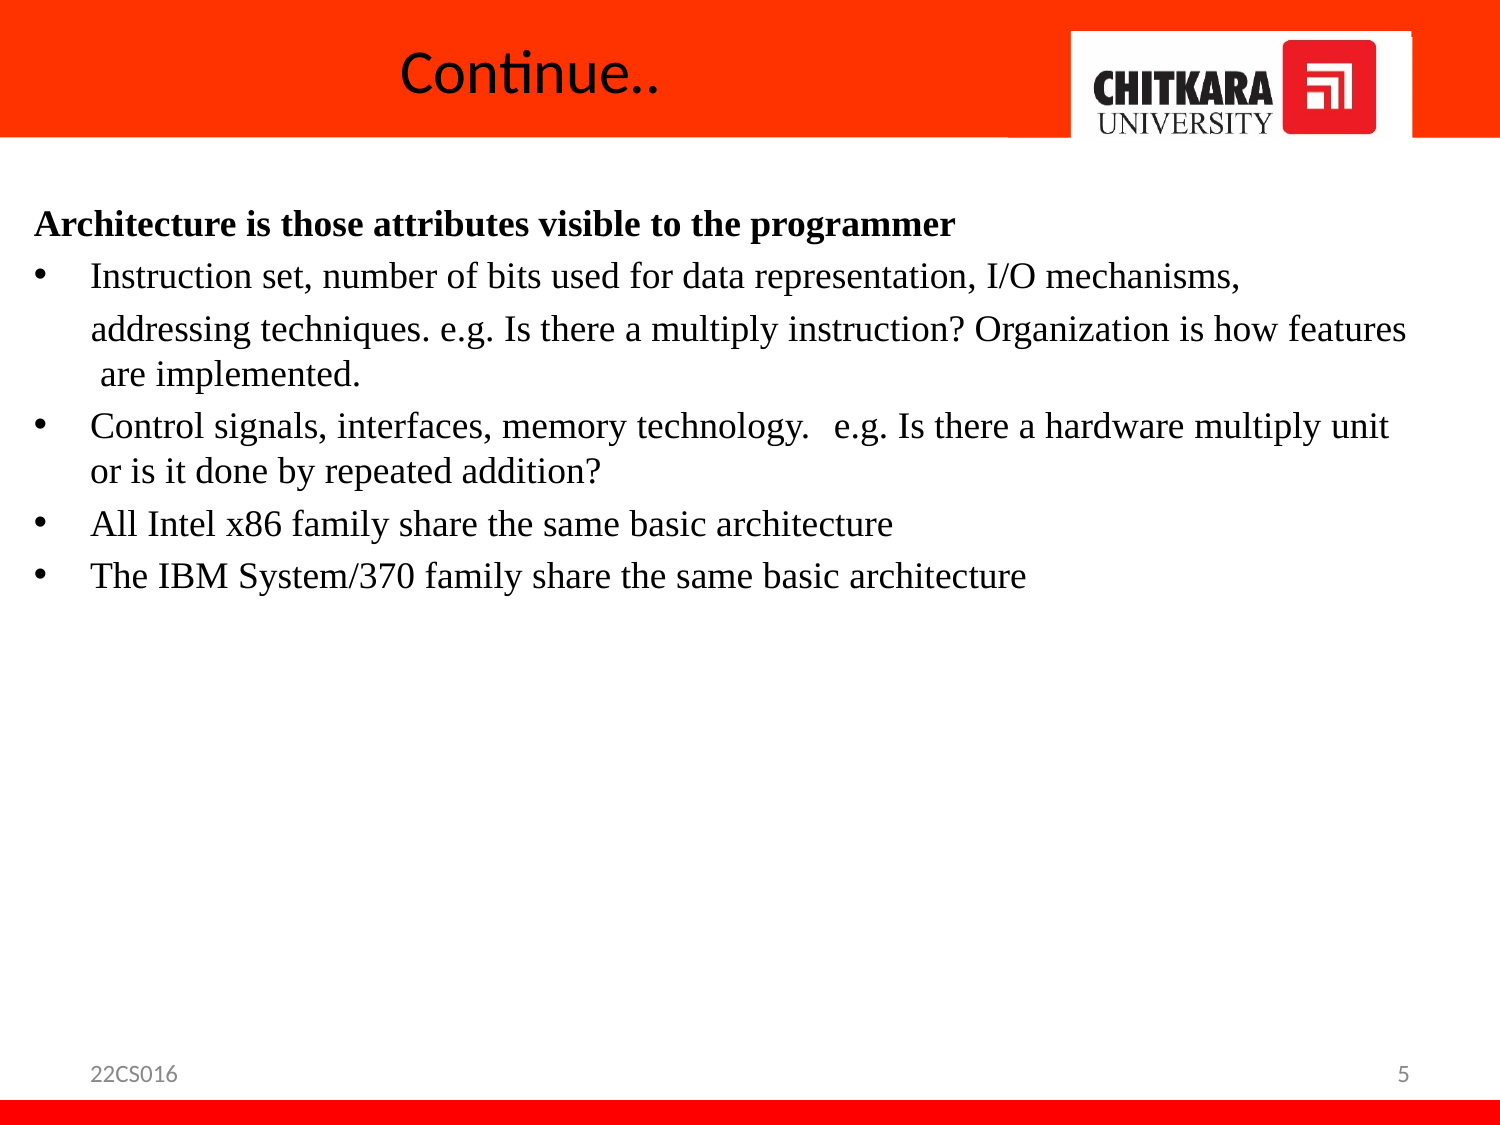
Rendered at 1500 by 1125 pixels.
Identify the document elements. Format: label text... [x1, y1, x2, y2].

title Continue.. [0, 0, 1063, 138]
picture [1074, 37, 1391, 138]
slide_number 22CS016 [75, 1042, 425, 1103]
list Architecture is those attributes visible to the programmer Instruction set, number of bits used for data representation, I/O mechanisms, addressing techniques. e.g. Is there a multiply instruction? Organization is how features are implemented. Control signals, interfaces, memory technology. e.g. Is there a hardware multiply unit or is it done by repeated addition? All Intel x86 family share the same basic architecture The IBM System/370 family share the same basic architecture [0, 191, 1425, 934]
slide_number 5 [1074, 1042, 1425, 1103]
